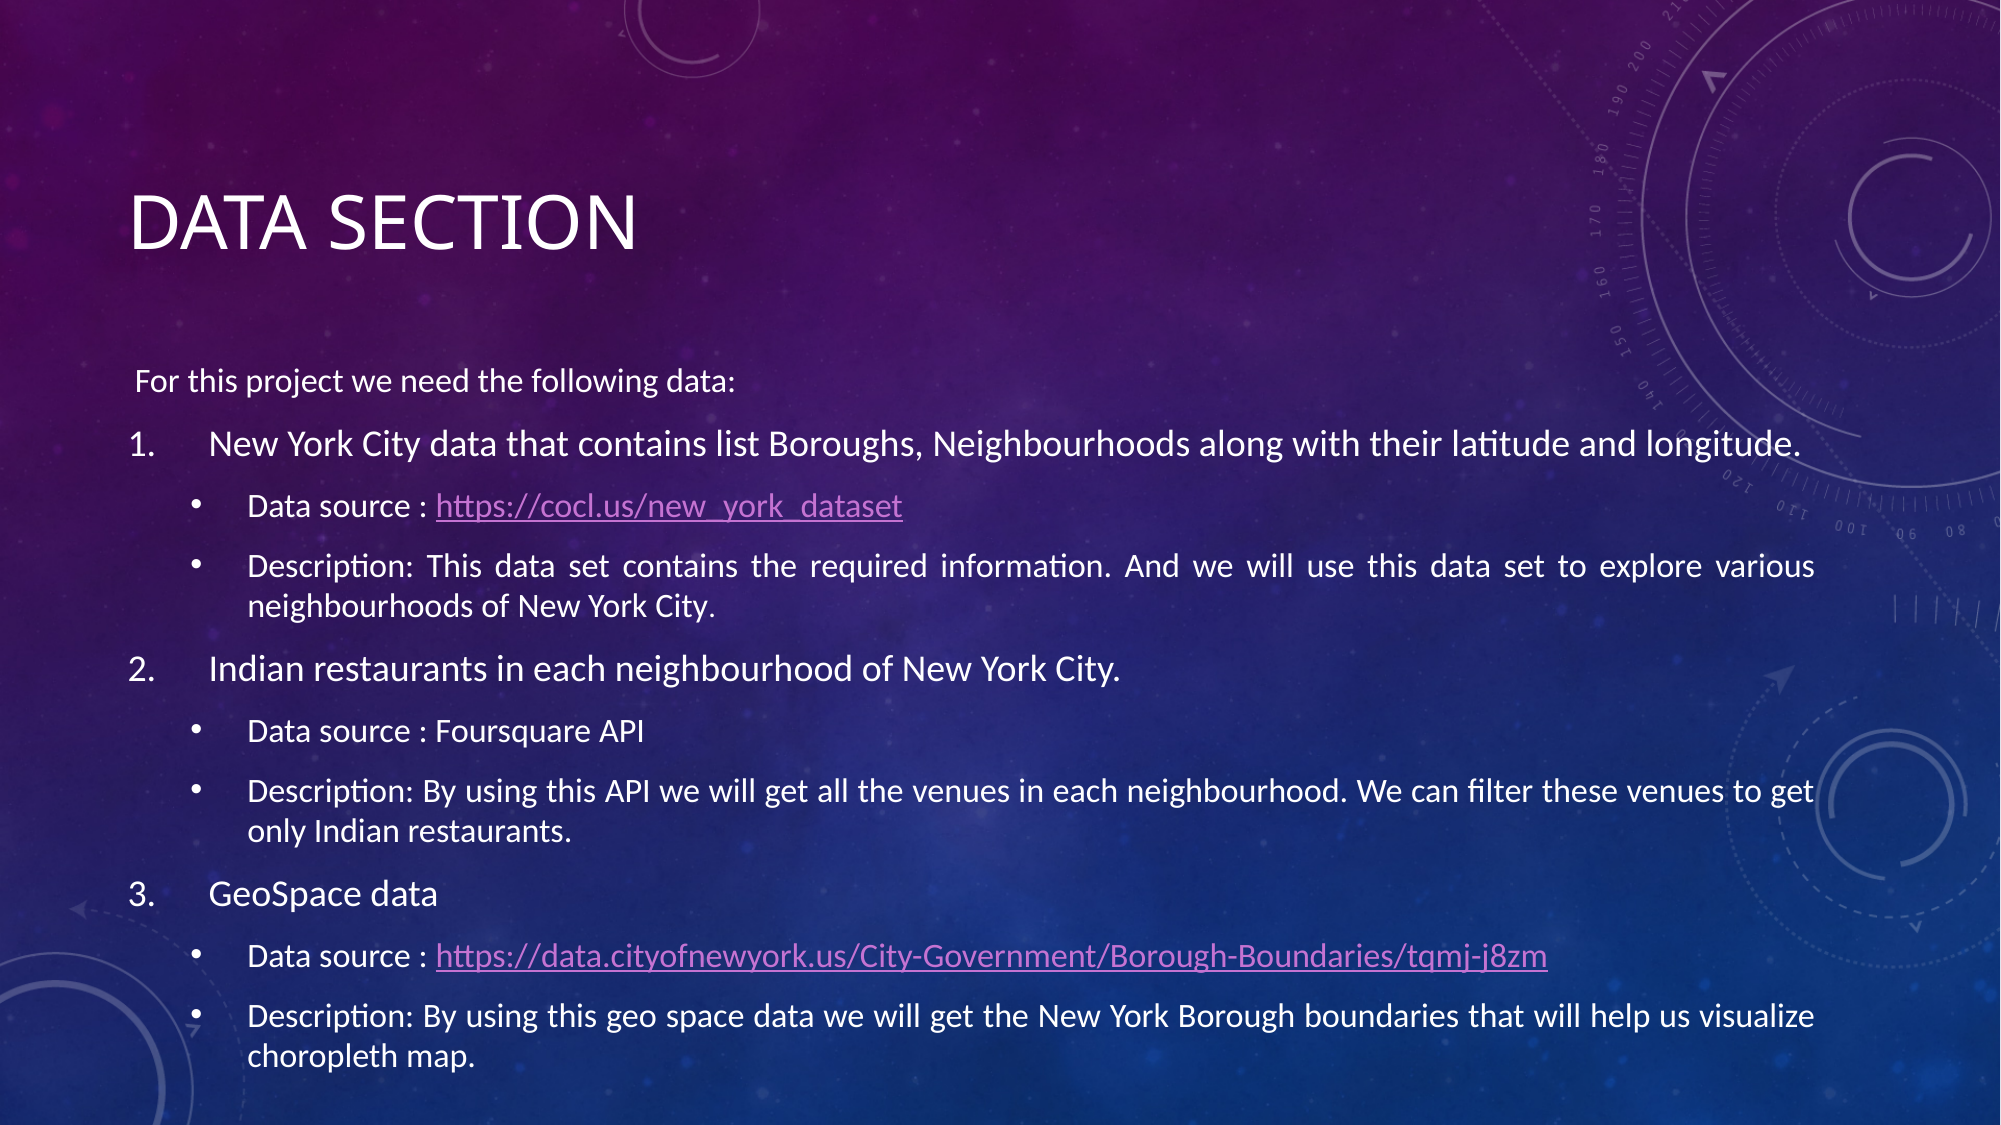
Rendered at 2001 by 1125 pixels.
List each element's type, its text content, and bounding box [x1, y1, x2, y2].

picture [0, 0, 2001, 1125]
list For this project we need the following data: New York City data that contains list Boroughs, Neighbourhoods along with their latitude and longitude. Data source : https://cocl.us/new_york_dataset Description: This data set contains the required information. And we will use this data set to explore various neighbourhoods of New York City. Indian restaurants in each neighbourhood of New York City. Data source : Foursquare API Description: By using this API we will get all the venues in each neighbourhood. We can filter these venues to get only Indian restaurants. GeoSpace data Data source : https://data.cityofnewyork.us/City-Government/Borough-Boundaries/tqmj-j8zm Description: By using this geo space data we will get the New York Borough boundaries that will help us visualize choropleth map. [112, 351, 1830, 1098]
title Data section [112, 99, 1775, 339]
